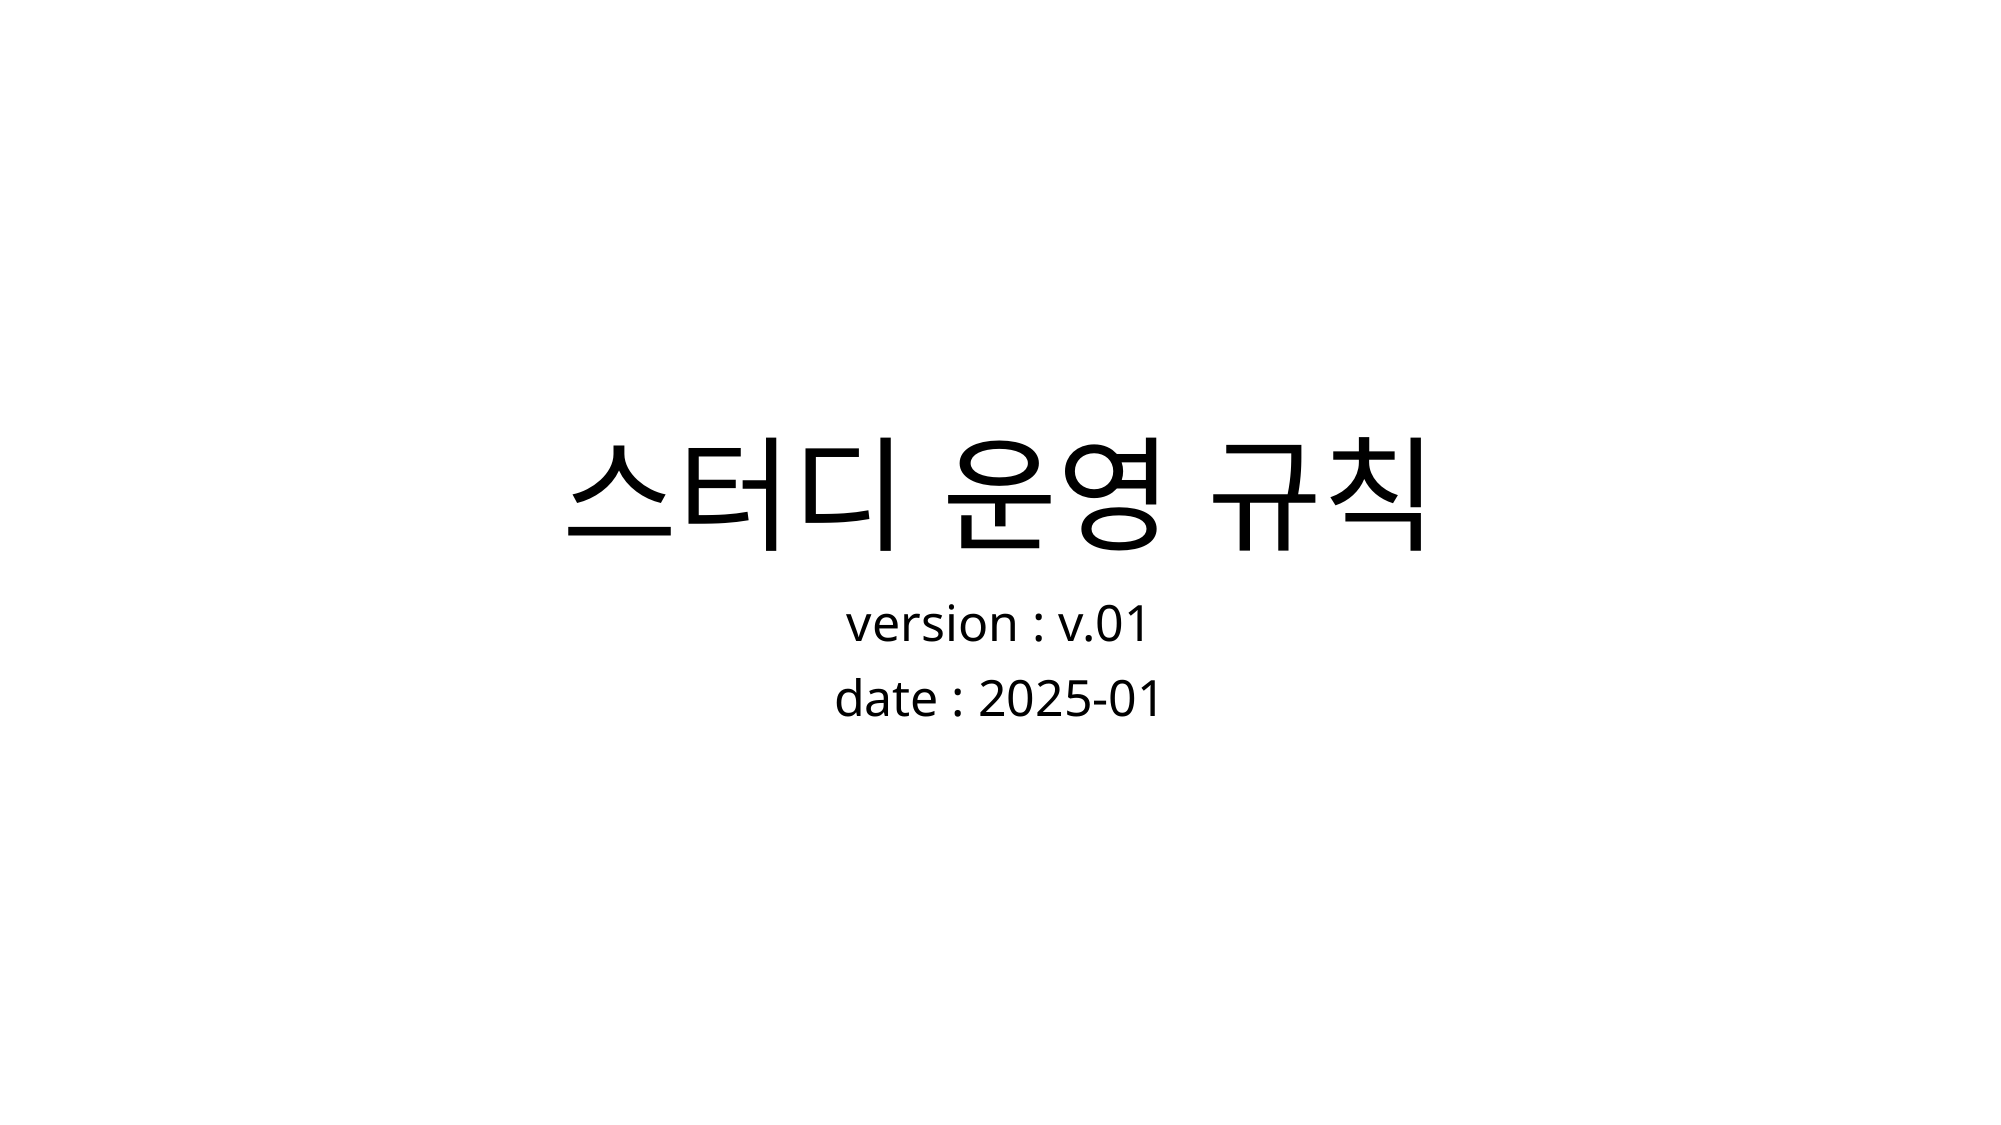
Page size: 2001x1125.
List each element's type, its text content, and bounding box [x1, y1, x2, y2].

subtitle version : v.01 date : 2025-01 [249, 590, 1750, 863]
title 스터디 운영 규칙 [249, 184, 1750, 576]
